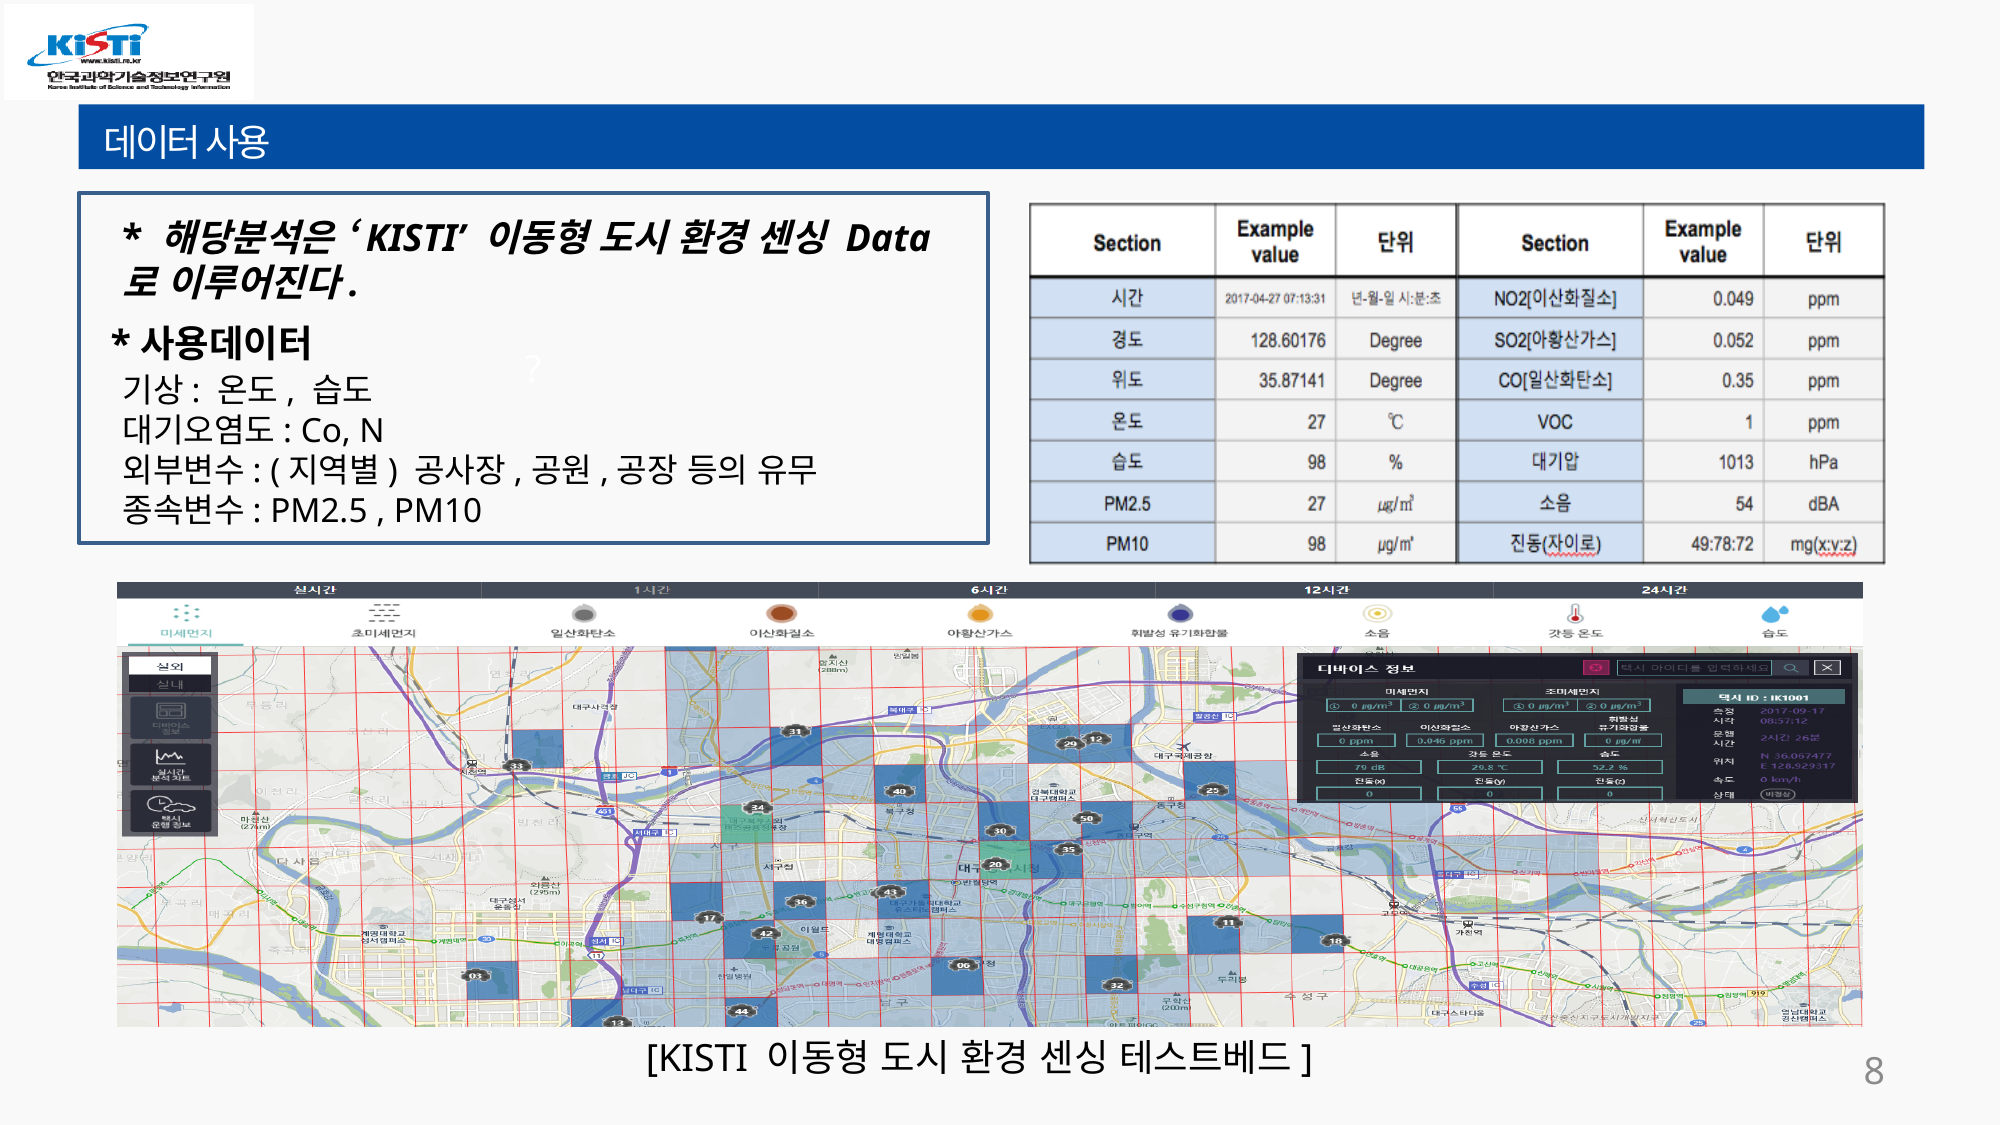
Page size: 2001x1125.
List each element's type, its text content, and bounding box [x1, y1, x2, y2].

text_box ? [77, 191, 990, 545]
picture [3, 3, 254, 100]
text_box 데이터 사용 [89, 112, 1218, 172]
text_box *사용데이터 [95, 312, 328, 373]
text_box * 해당분석은 ‘KISTI’ 이동형 도시 환경 센싱 Data로 이루어진다. [107, 206, 970, 312]
text_box [77, 102, 1926, 171]
picture [1028, 200, 1887, 567]
slide_number 8 [1433, 1042, 1900, 1103]
text_box [KISTI 이동형 도시 환경 센싱 테스트베드] [631, 1039, 1328, 1087]
picture [117, 582, 1863, 1028]
